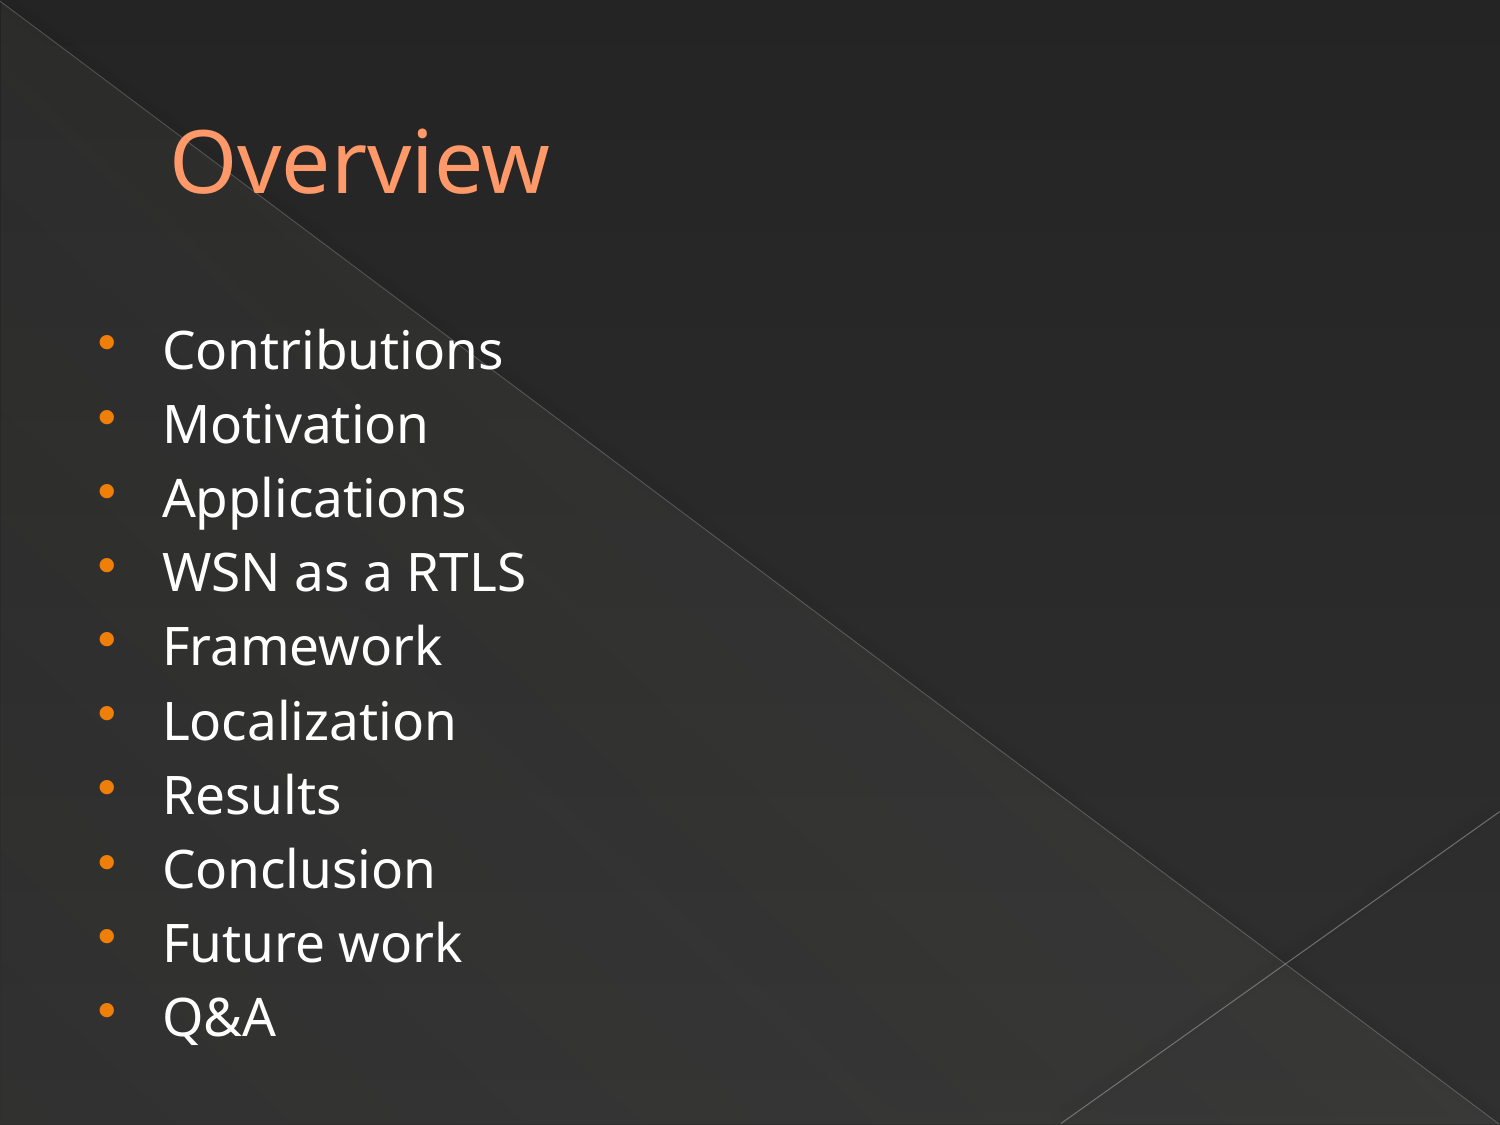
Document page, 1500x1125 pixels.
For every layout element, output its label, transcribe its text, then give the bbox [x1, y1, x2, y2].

list Contributions Motivation Applications WSN as a RTLS Framework Localization Results Conclusion Future work Q&A [75, 308, 1425, 1059]
title Overview [75, 43, 1425, 274]
